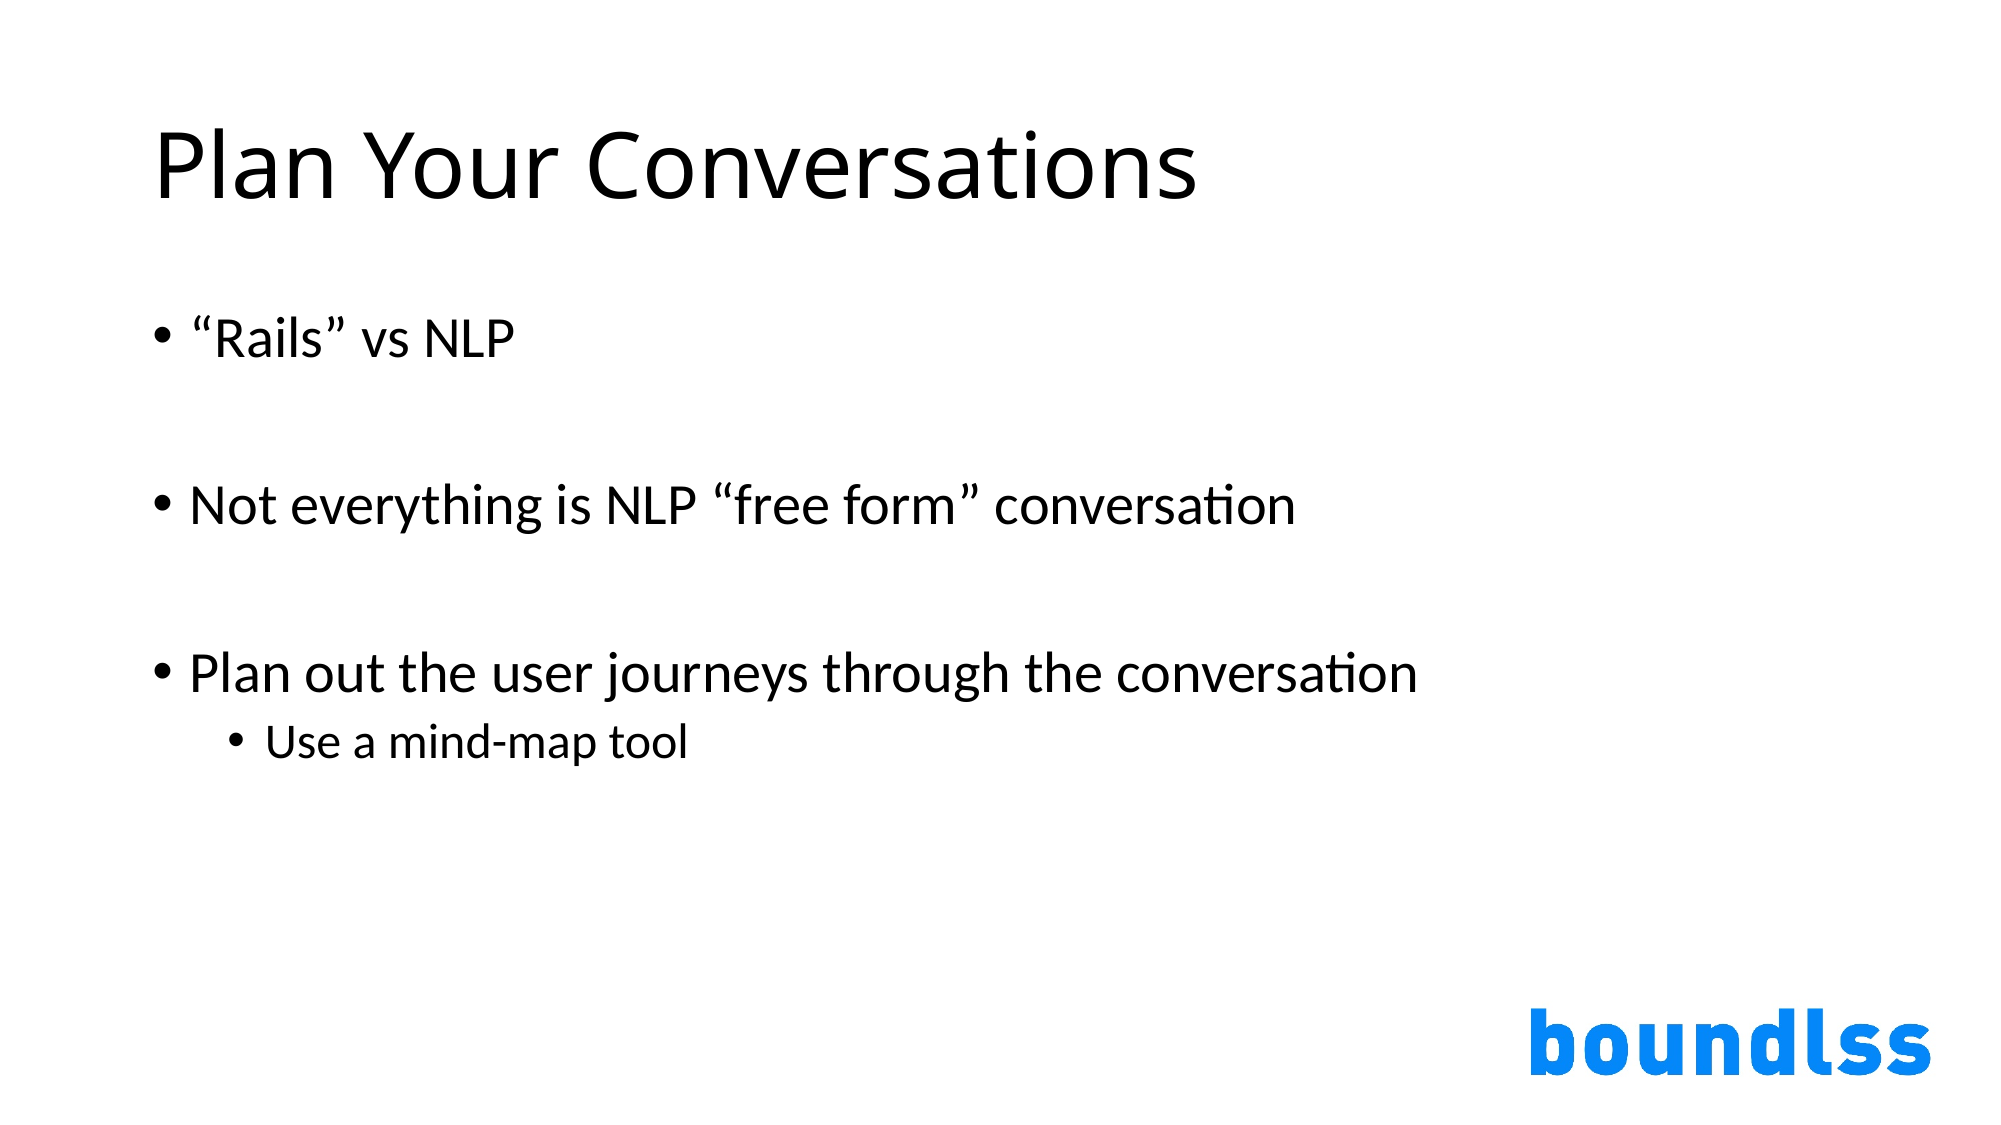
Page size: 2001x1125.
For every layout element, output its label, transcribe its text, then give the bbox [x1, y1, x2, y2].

list “Rails” vs NLP Not everything is NLP “free form” conversation Plan out the user journeys through the conversation Use a mind-map tool [137, 299, 1863, 1014]
title Plan Your Conversations [137, 59, 1863, 278]
picture [1515, 983, 1938, 1103]
